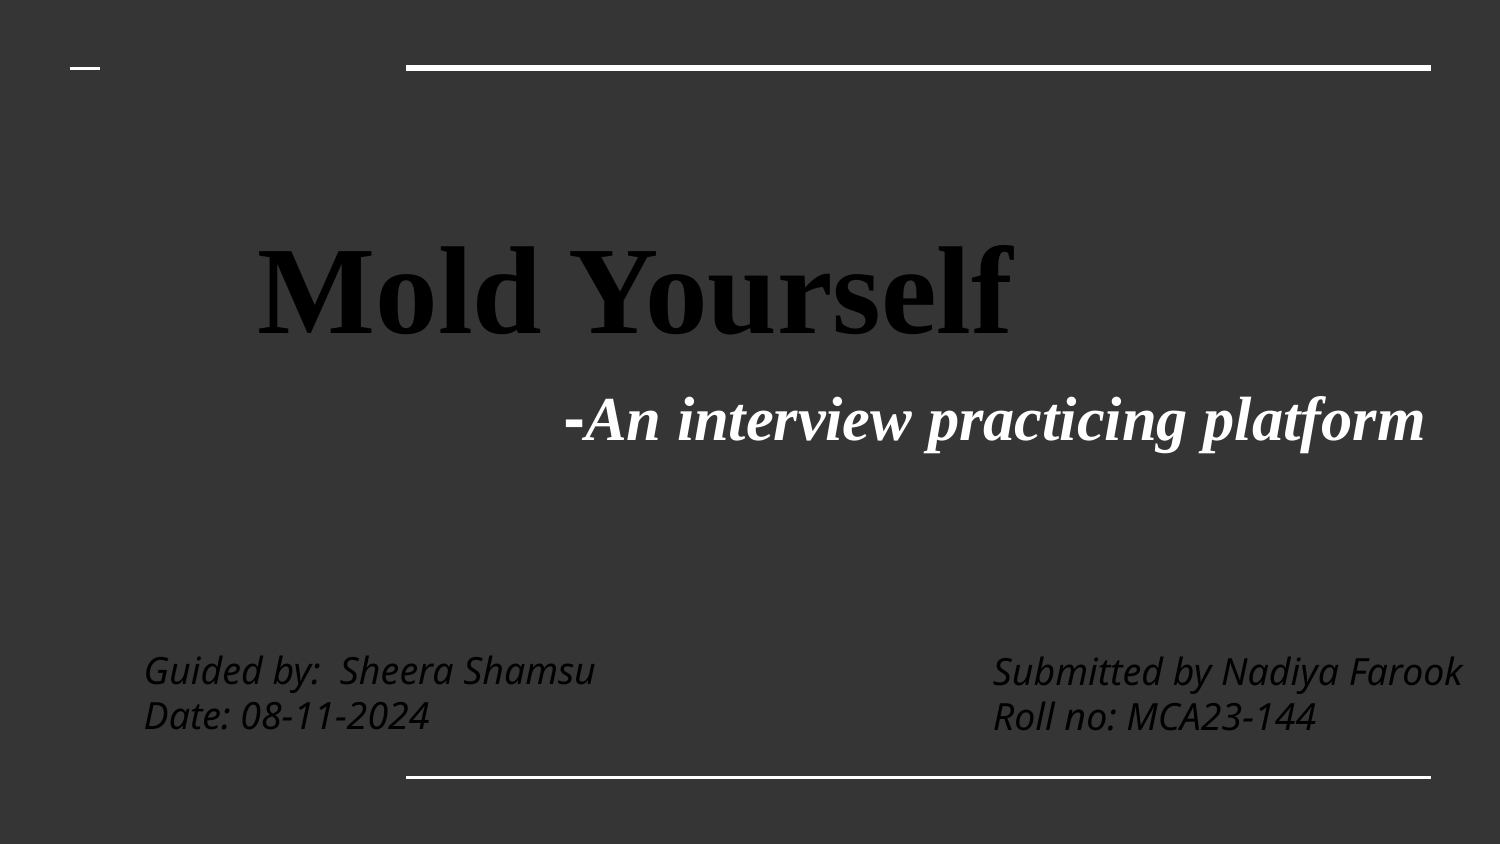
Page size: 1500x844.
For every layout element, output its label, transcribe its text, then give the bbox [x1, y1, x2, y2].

text_box -An interview practicing platform [474, 362, 1467, 468]
text_box Guided by: Sheera Shamsu Date: 08-11-2024 [128, 632, 647, 753]
subtitle Submitted by Nadiya Farook Roll no: MCA23-144 [977, 647, 1496, 754]
title Mold Yourself [242, 193, 1282, 447]
